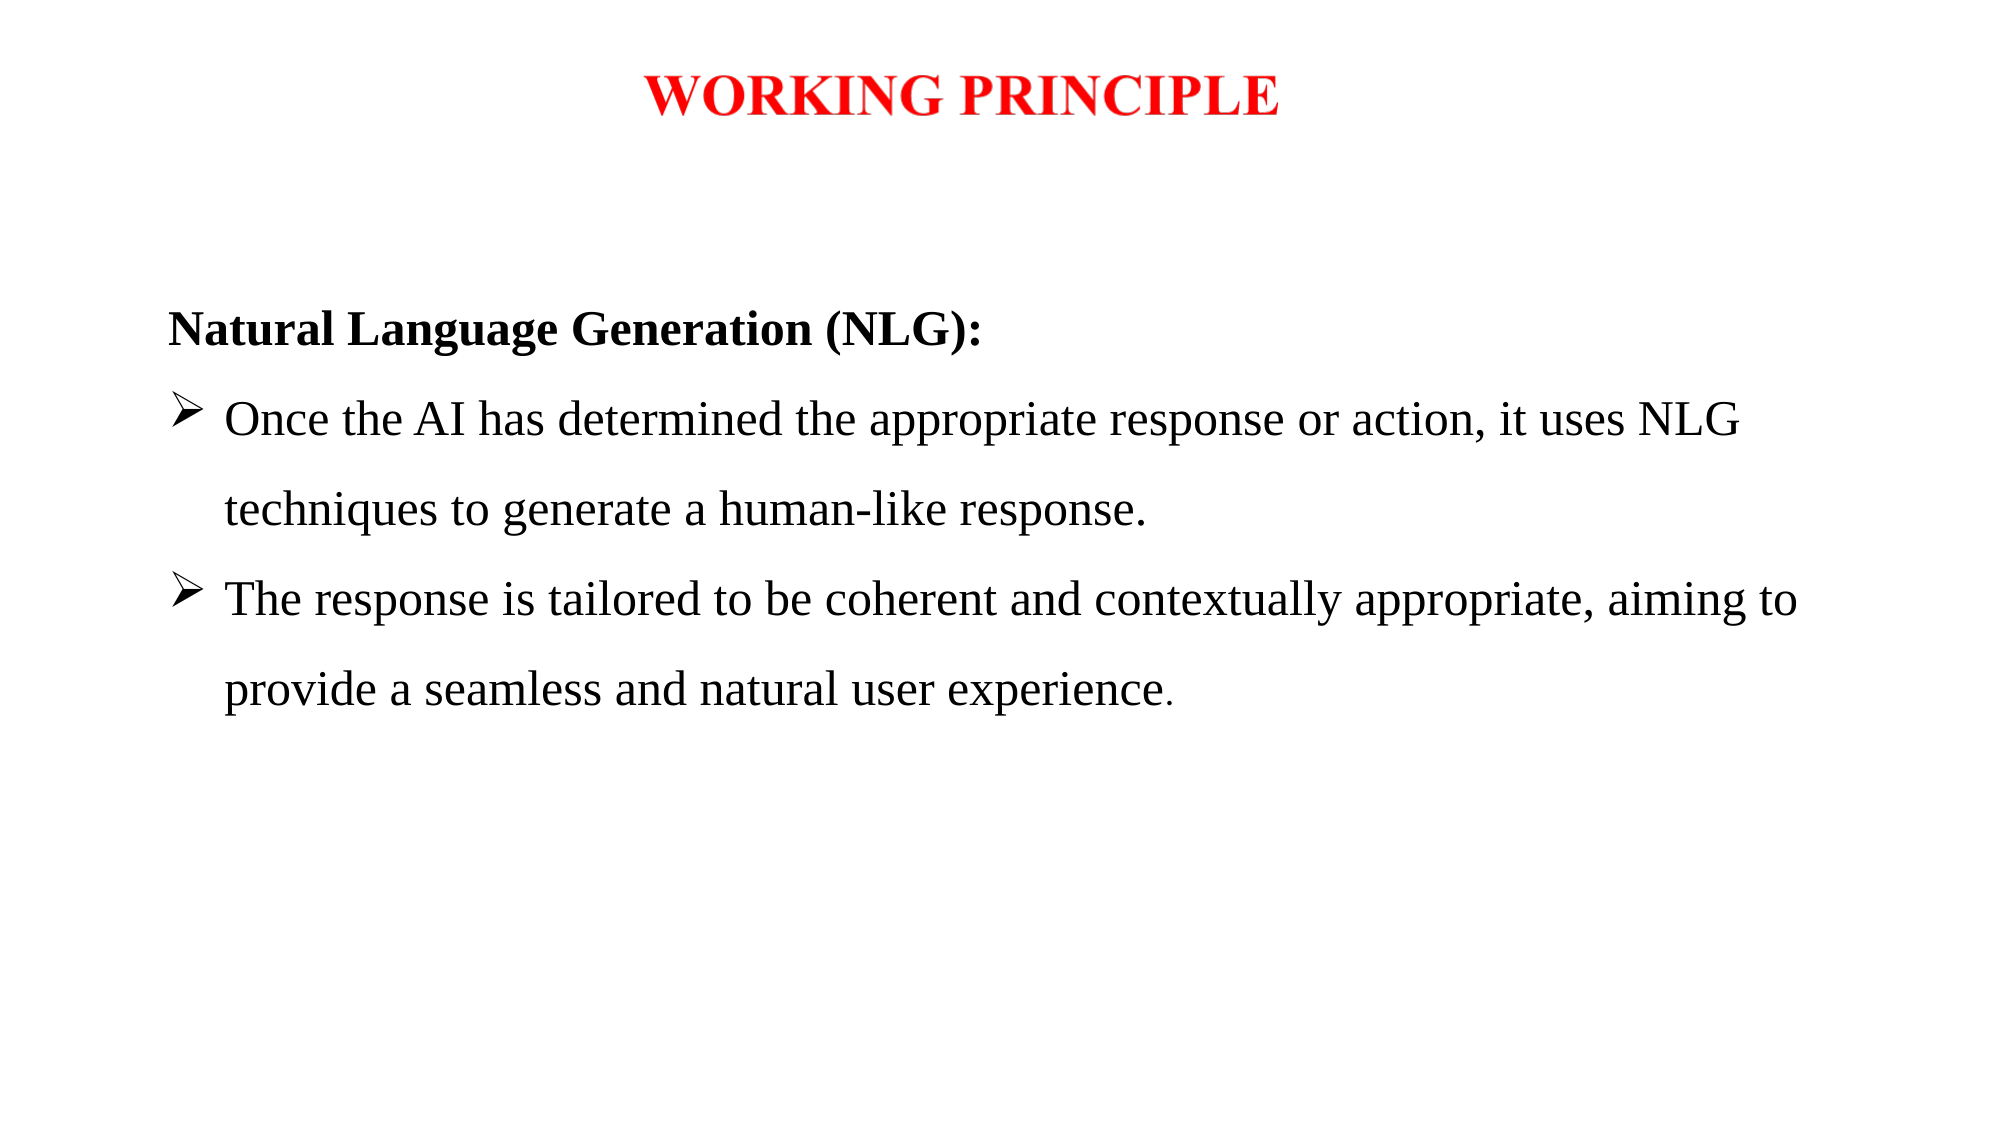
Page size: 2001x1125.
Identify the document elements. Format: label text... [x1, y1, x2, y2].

picture [608, 40, 1316, 164]
text_box Natural Language Generation (NLG): Once the AI has determined the appropriate response or action, it uses NLG techniques to generate a human-like response. The response is tailored to be coherent and contextually appropriate, aiming to provide a seamless and natural user experience. [153, 257, 1870, 723]
